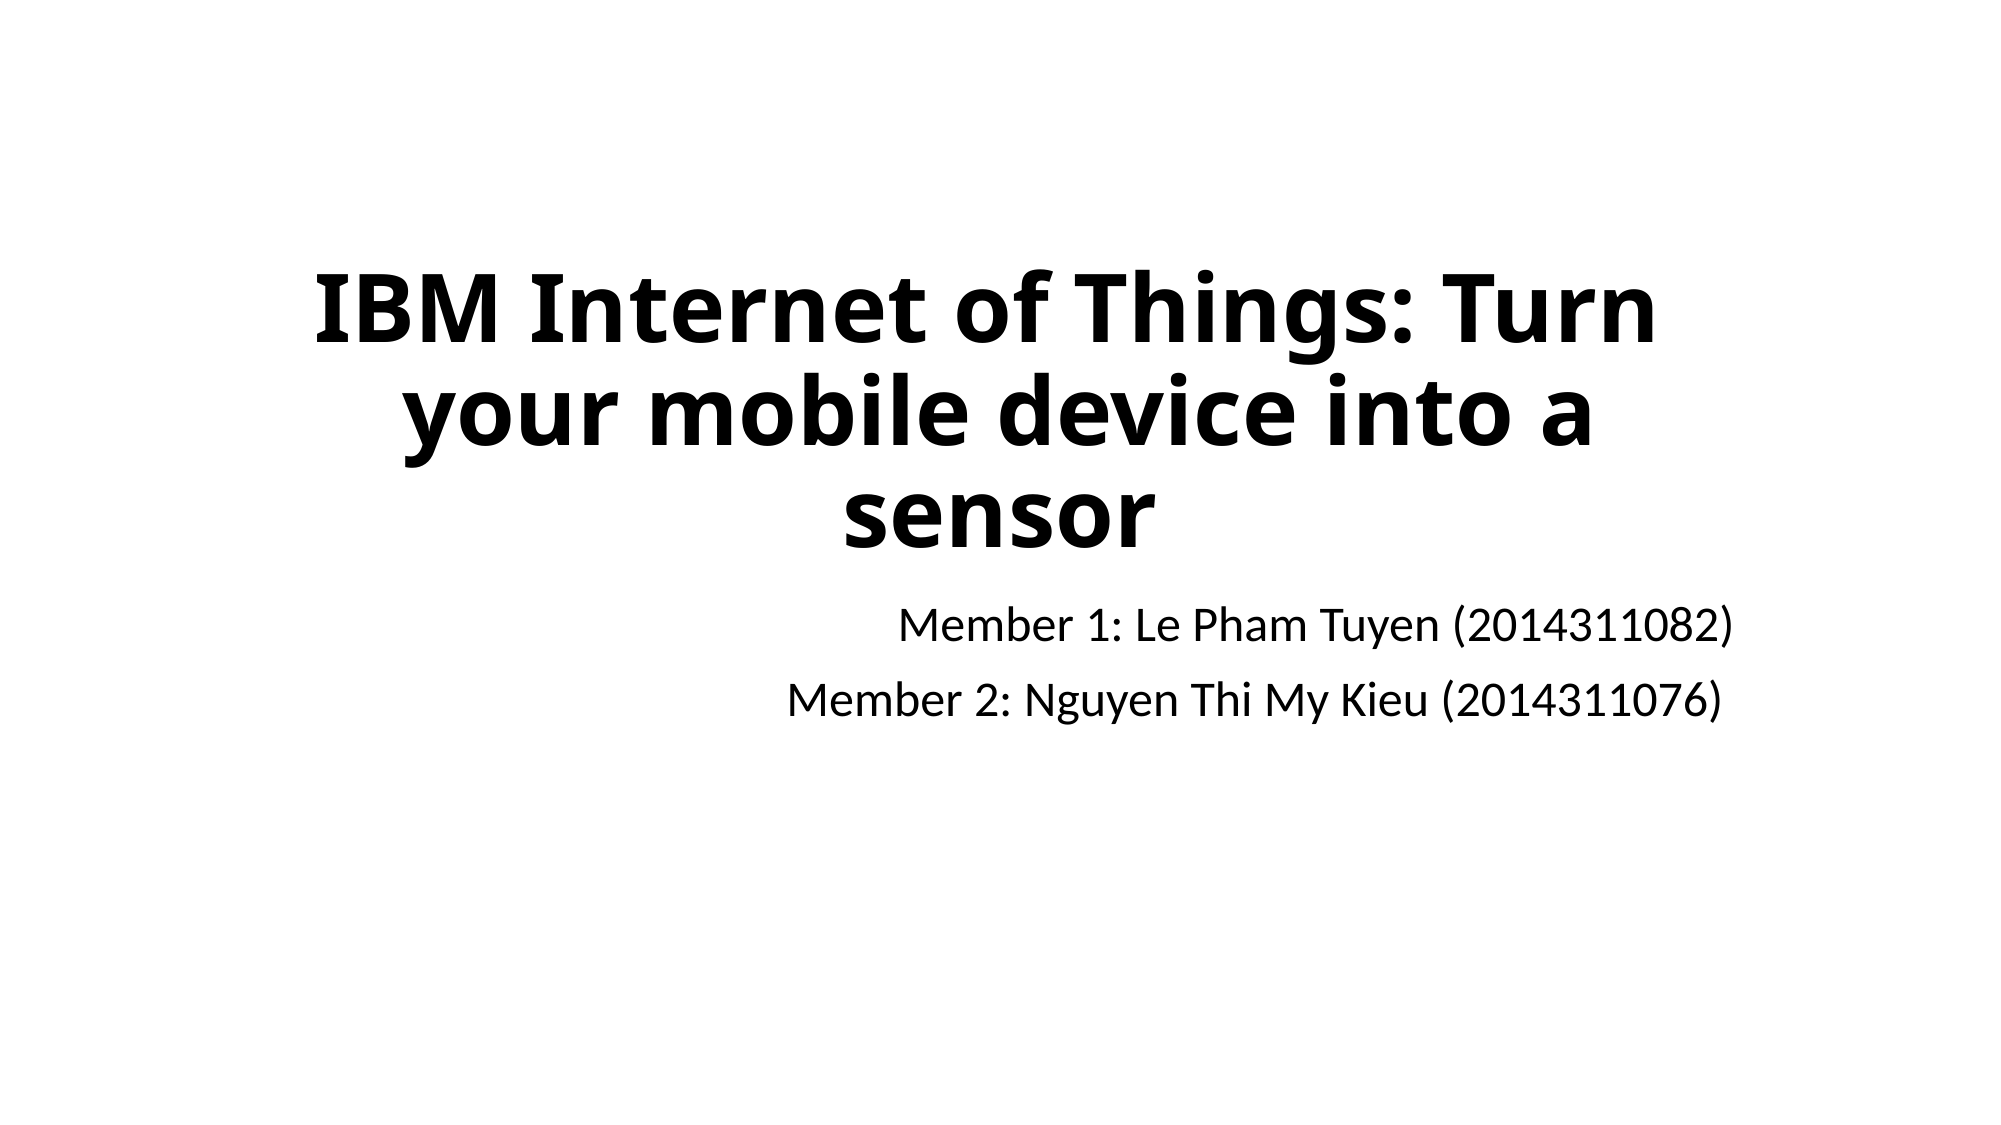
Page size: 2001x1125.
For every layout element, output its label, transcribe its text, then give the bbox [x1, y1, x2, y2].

title IBM Internet of Things: Turn your mobile device into a sensor [249, 184, 1750, 576]
subtitle Member 1: Le Pham Tuyen (2014311082) Member 2: Nguyen Thi My Kieu (2014311076) [249, 590, 1750, 863]
